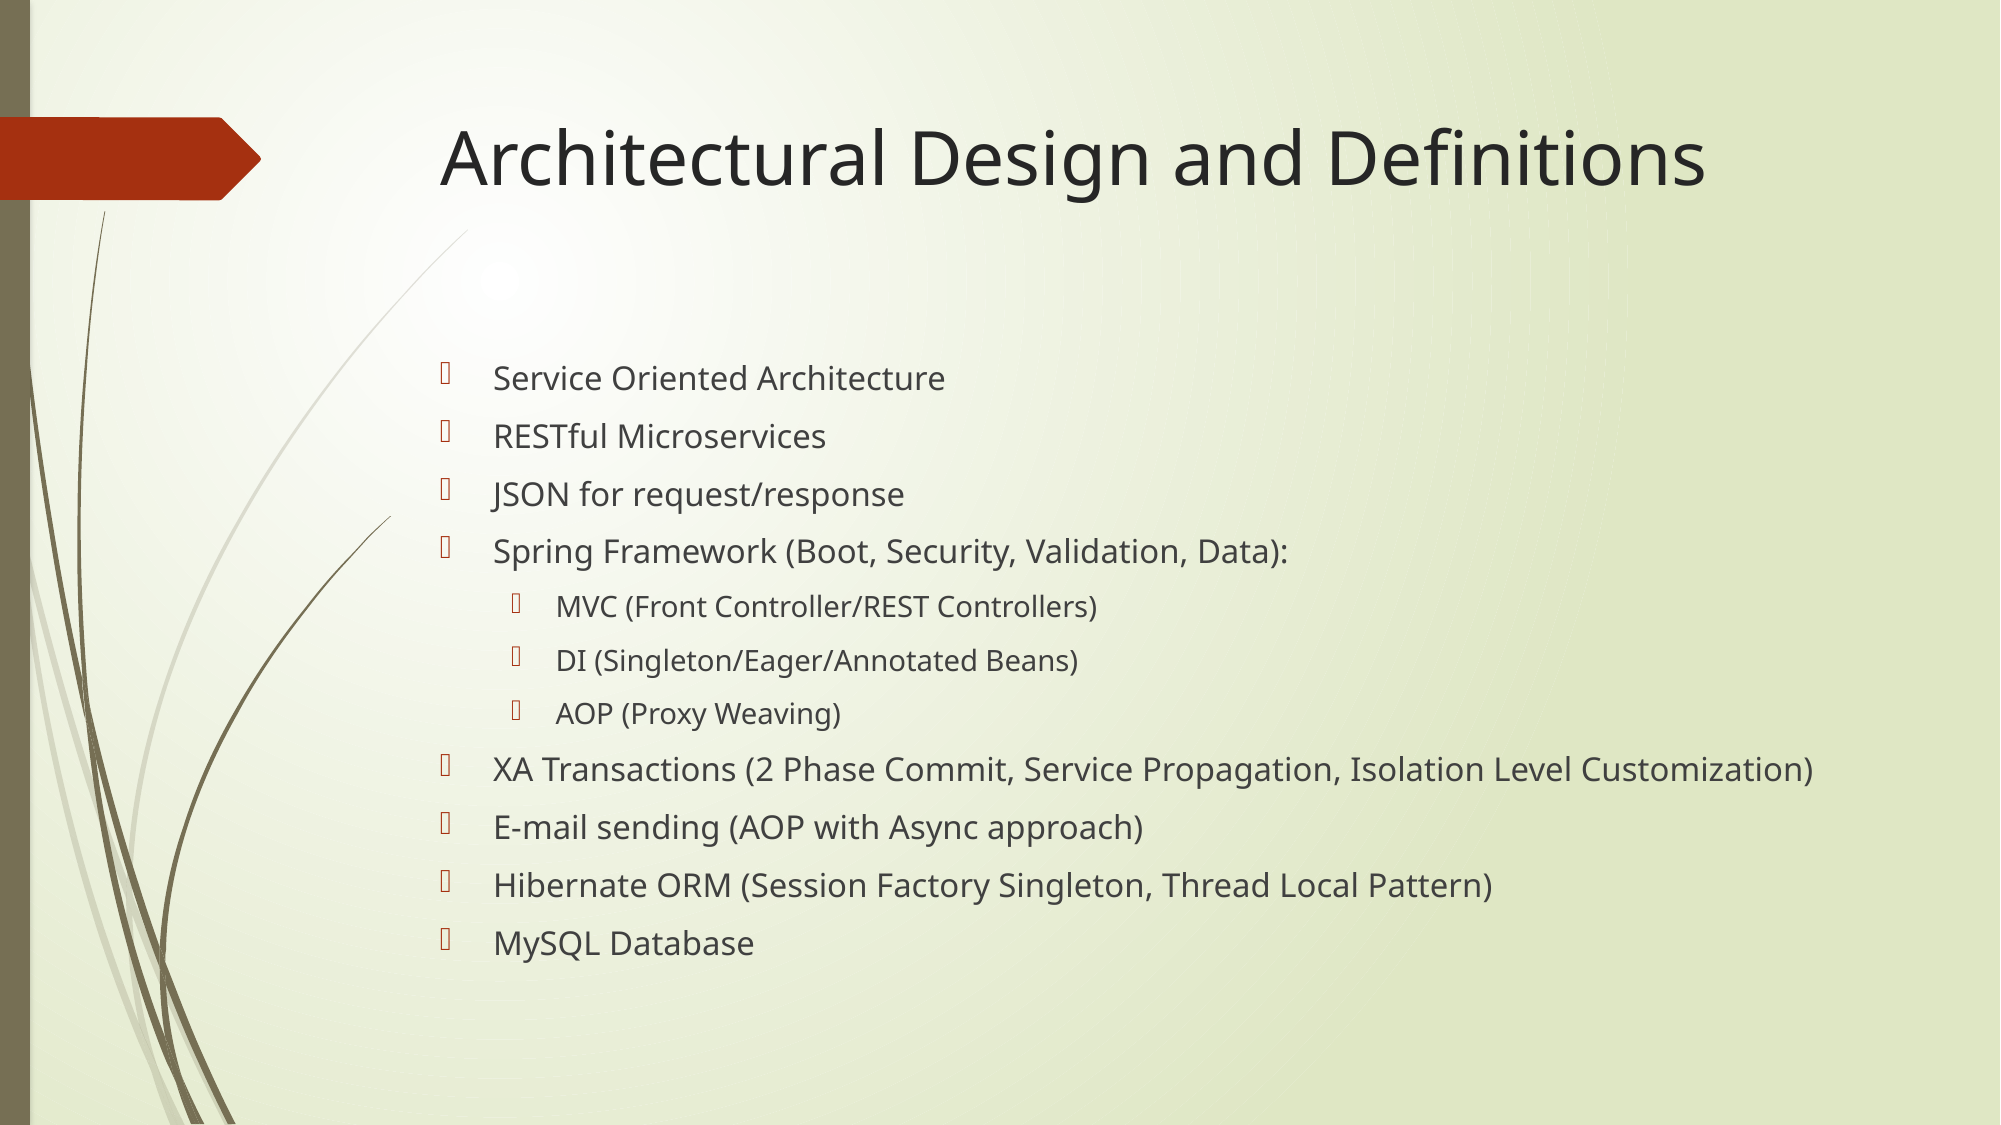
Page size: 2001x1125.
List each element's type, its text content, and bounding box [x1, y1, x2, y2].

title Architectural Design and Definitions [425, 102, 1888, 313]
list Service Oriented Architecture RESTful Microservices JSON for request/response Spring Framework (Boot, Security, Validation, Data): MVC (Front Controller/REST Controllers) DI (Singleton/Eager/Annotated Beans) AOP (Proxy Weaving) XA Transactions (2 Phase Commit, Service Propagation, Isolation Level Customization) E-mail sending (AOP with Async approach) Hibernate ORM (Session Factory Singleton, Thread Local Pattern) MySQL Database [424, 350, 1888, 970]
